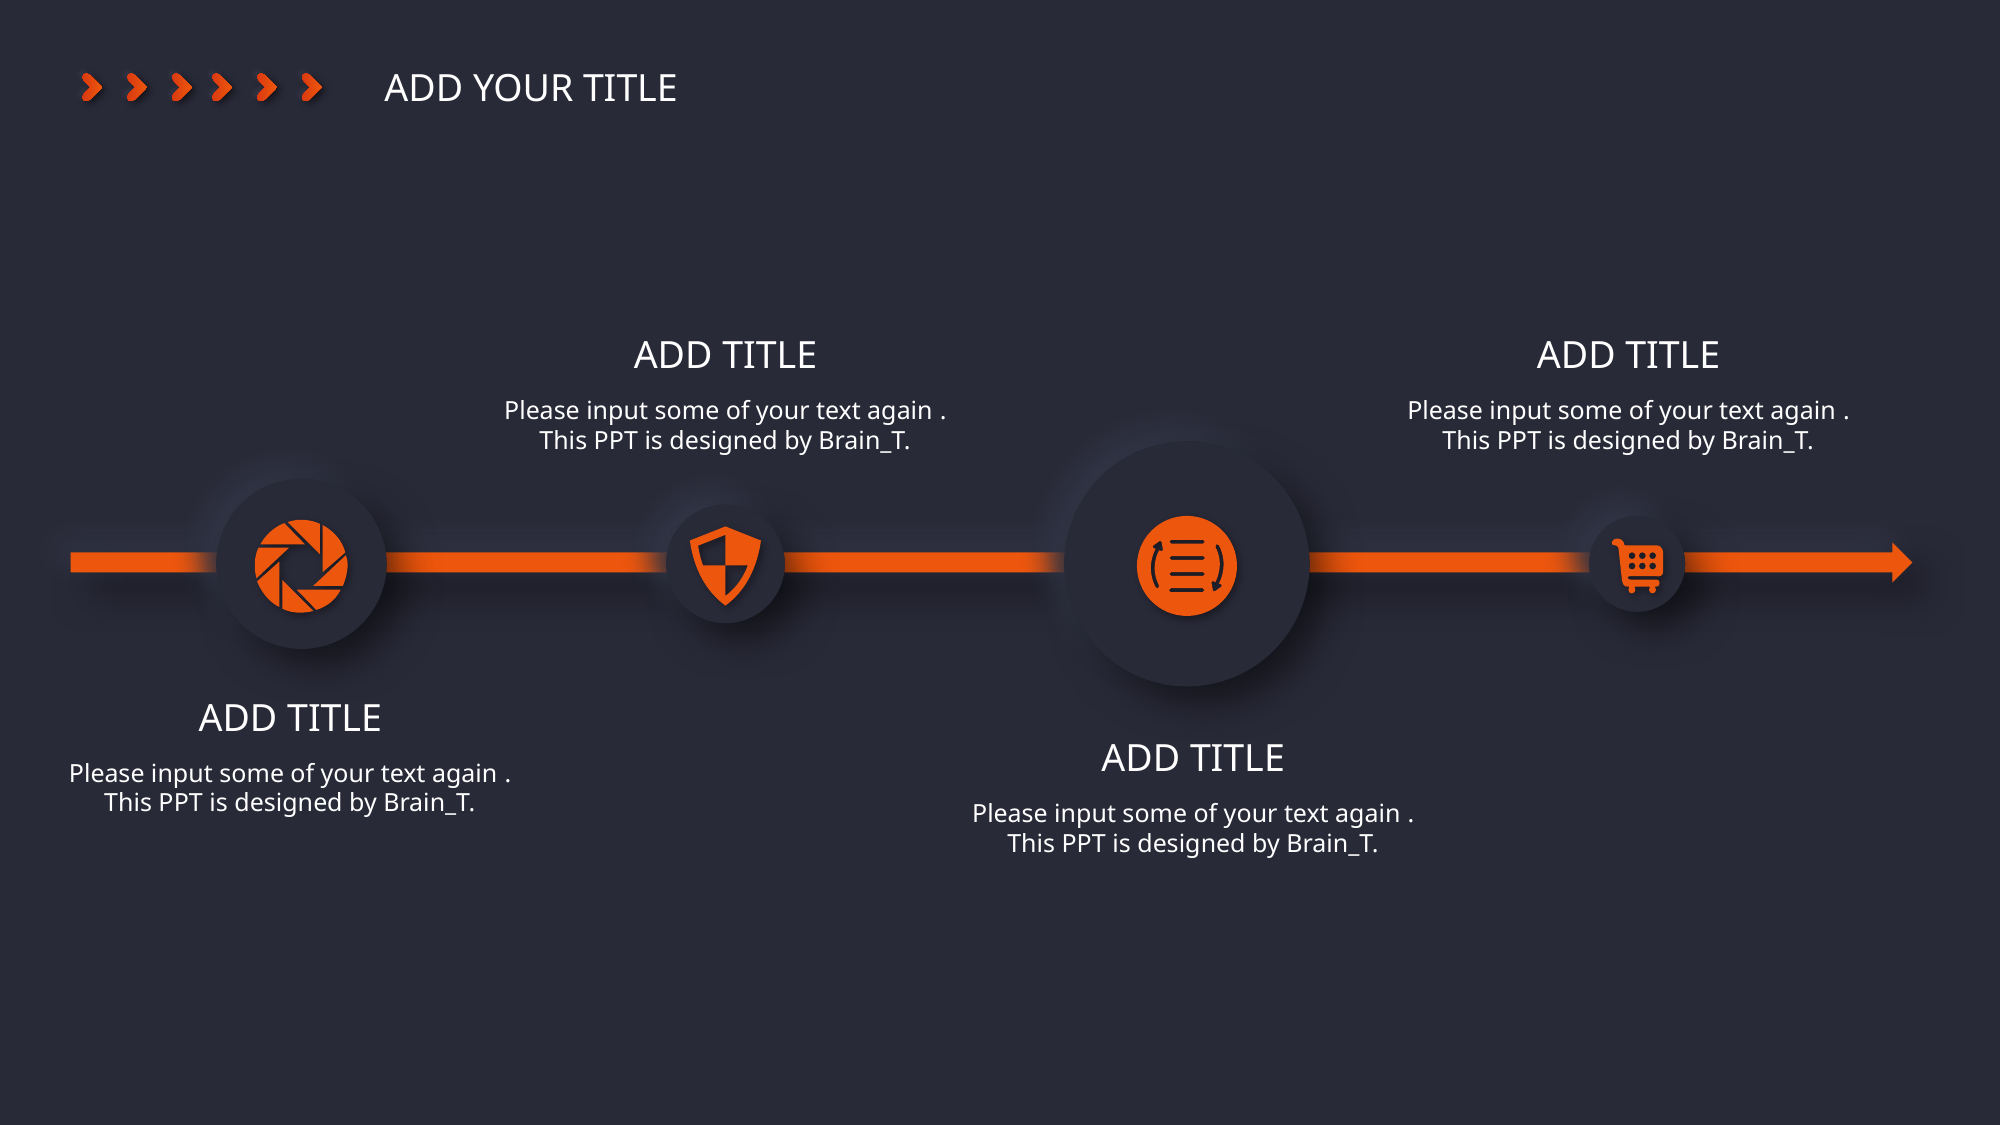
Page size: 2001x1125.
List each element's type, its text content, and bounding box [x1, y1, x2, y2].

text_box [1064, 441, 1310, 687]
text_box Please input some of your text again . This PPT is designed by Brain_T. [941, 790, 1446, 865]
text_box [666, 504, 785, 624]
text_box Please input some of your text again . This PPT is designed by Brain_T. [473, 387, 978, 462]
text_box ADD TITLE [1086, 727, 1300, 787]
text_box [205, 75, 318, 99]
text_box Please input some of your text again . This PPT is designed by Brain_T. [38, 749, 543, 825]
text_box ADD TITLE [618, 324, 833, 384]
text_box [69, 551, 180, 574]
text_box ADD YOUR TITLE [369, 56, 694, 117]
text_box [216, 478, 387, 649]
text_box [1589, 515, 1686, 612]
text_box Please input some of your text again . This PPT is designed by Brain_T. [1376, 387, 1881, 462]
text_box [1721, 539, 1914, 585]
text_box ADD TITLE [1521, 324, 1736, 384]
text_box [426, 551, 631, 574]
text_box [75, 75, 188, 99]
text_box [822, 551, 1028, 574]
text_box ADD TITLE [183, 686, 397, 747]
text_box [1350, 551, 1554, 574]
